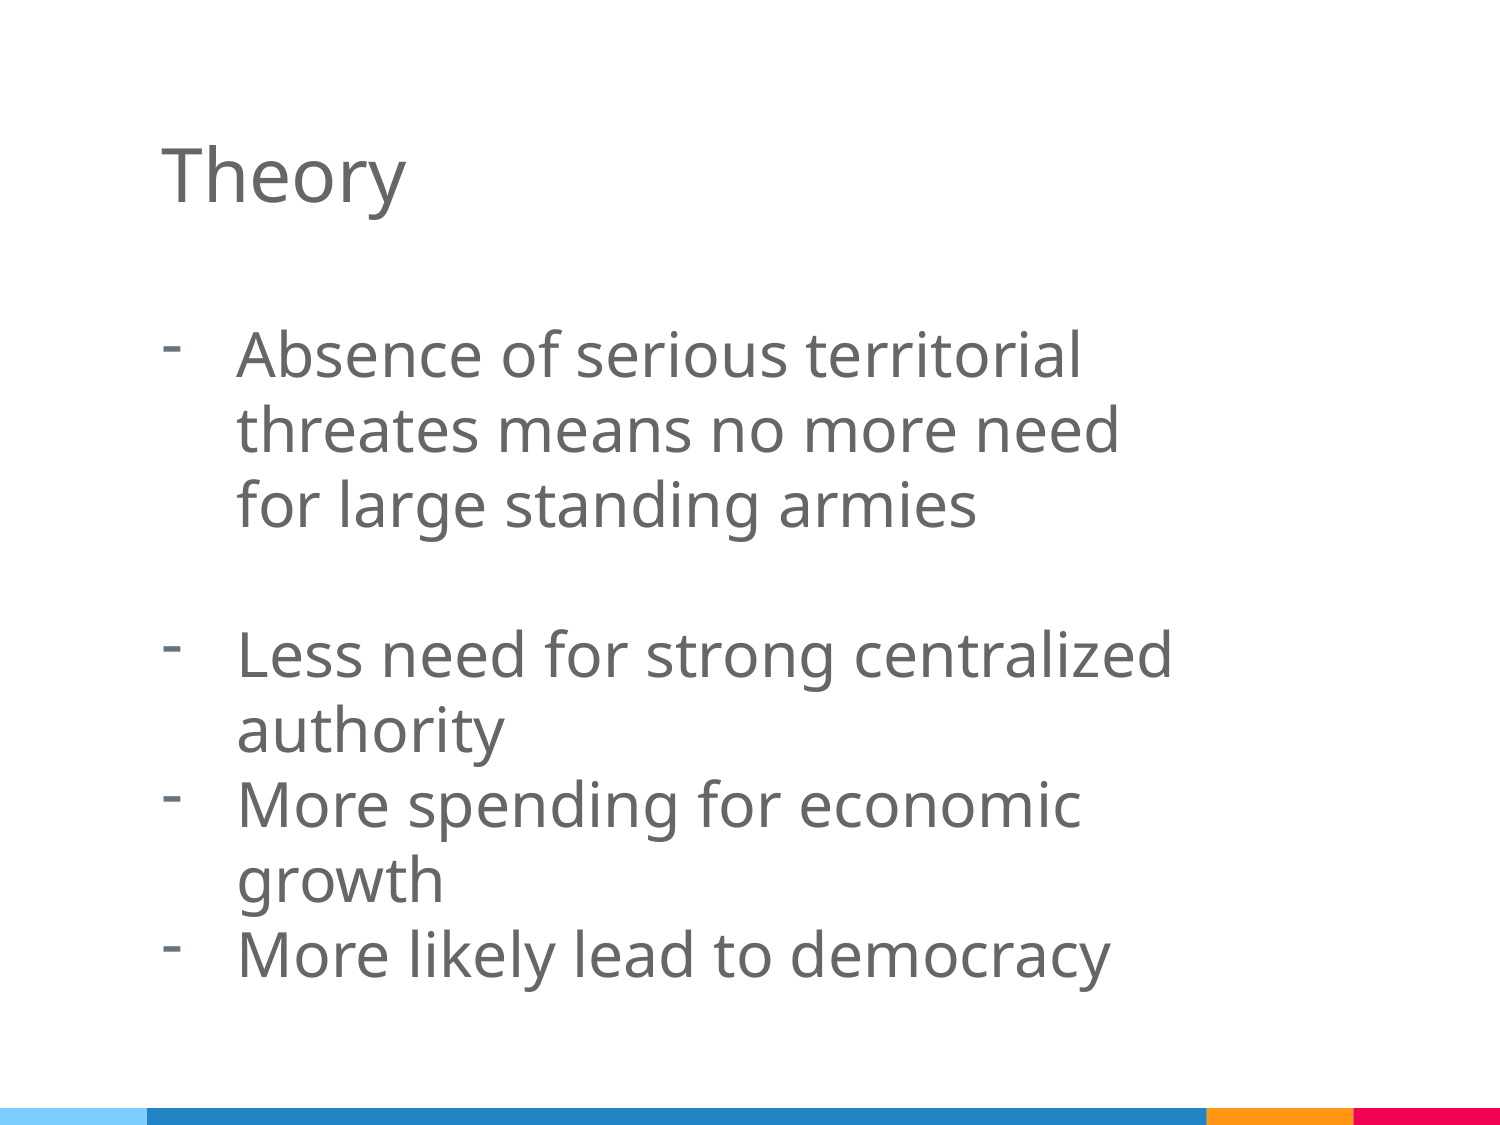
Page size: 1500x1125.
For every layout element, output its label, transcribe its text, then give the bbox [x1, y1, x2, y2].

title Theory [146, 45, 1207, 233]
list Absence of serious territorial threates means no more need for large standing armies Less need for strong centralized authority More spending for economic growth More likely lead to democracy [146, 300, 1207, 1078]
